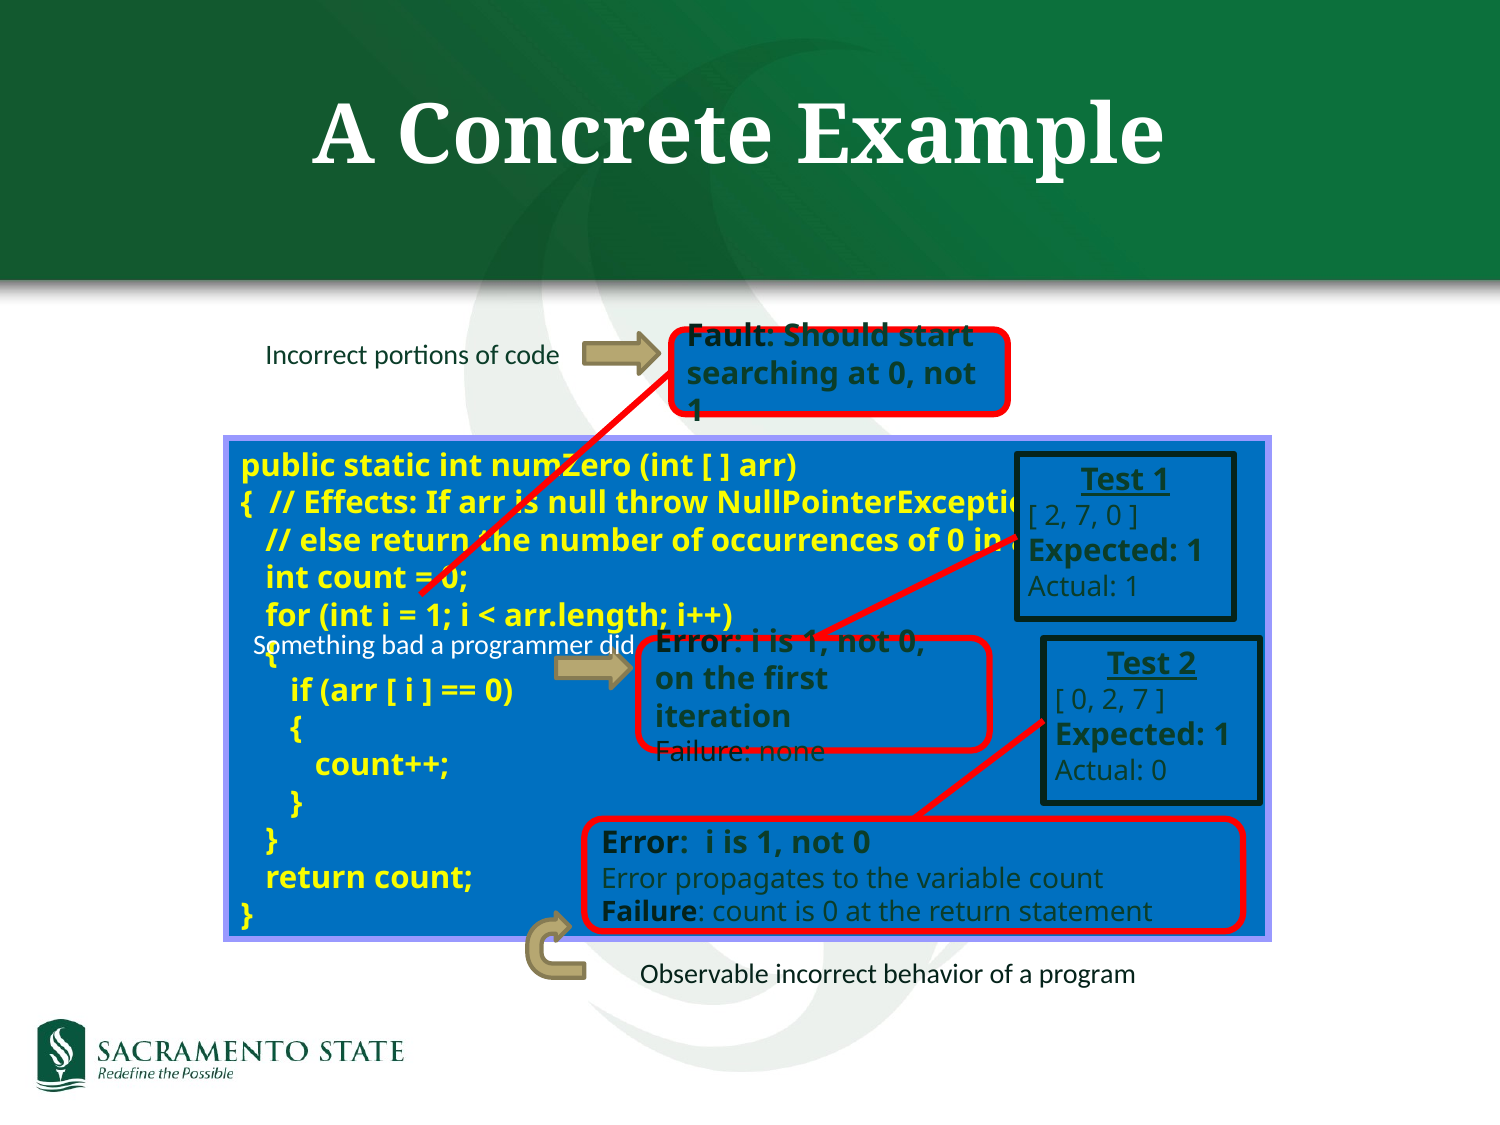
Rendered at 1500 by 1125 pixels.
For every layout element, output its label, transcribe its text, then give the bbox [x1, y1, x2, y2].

text_box Error: i is 1, not 0, on the first iteration Failure: none [638, 637, 990, 751]
text_box Test 2 [ 0, 2, 7 ] Expected: 1 Actual: 0 [1043, 637, 1260, 804]
text_box Error: i is 1, not 0 Error propagates to the variable count Failure: count is 0 at the return statement [584, 818, 1244, 932]
title A Concrete Example [76, 27, 1402, 232]
text_box Test 1 [ 2, 7, 0 ] Expected: 1 Actual: 1 [1016, 453, 1235, 620]
text_box Something bad a programmer did [163, 618, 651, 701]
picture [0, 0, 1500, 1125]
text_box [813, 536, 1017, 639]
text_box [525, 910, 587, 980]
text_box Incorrect portions of code [250, 328, 582, 378]
text_box public static int numZero (int [ ] arr) { // Effects: If arr is null throw NullPointerException // else return the number of occurrences of 0 in arr int count = 0; for (int i = 1; i < arr.length; i++) { if (arr [ i ] == 0) { count++; } } return count; } [225, 437, 1269, 940]
text_box Fault: Should start searching at 0, not 1 [671, 329, 1008, 415]
text_box Observable incorrect behavior of a program [550, 948, 1158, 997]
text_box [582, 331, 662, 370]
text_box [913, 720, 1044, 819]
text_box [420, 371, 672, 595]
